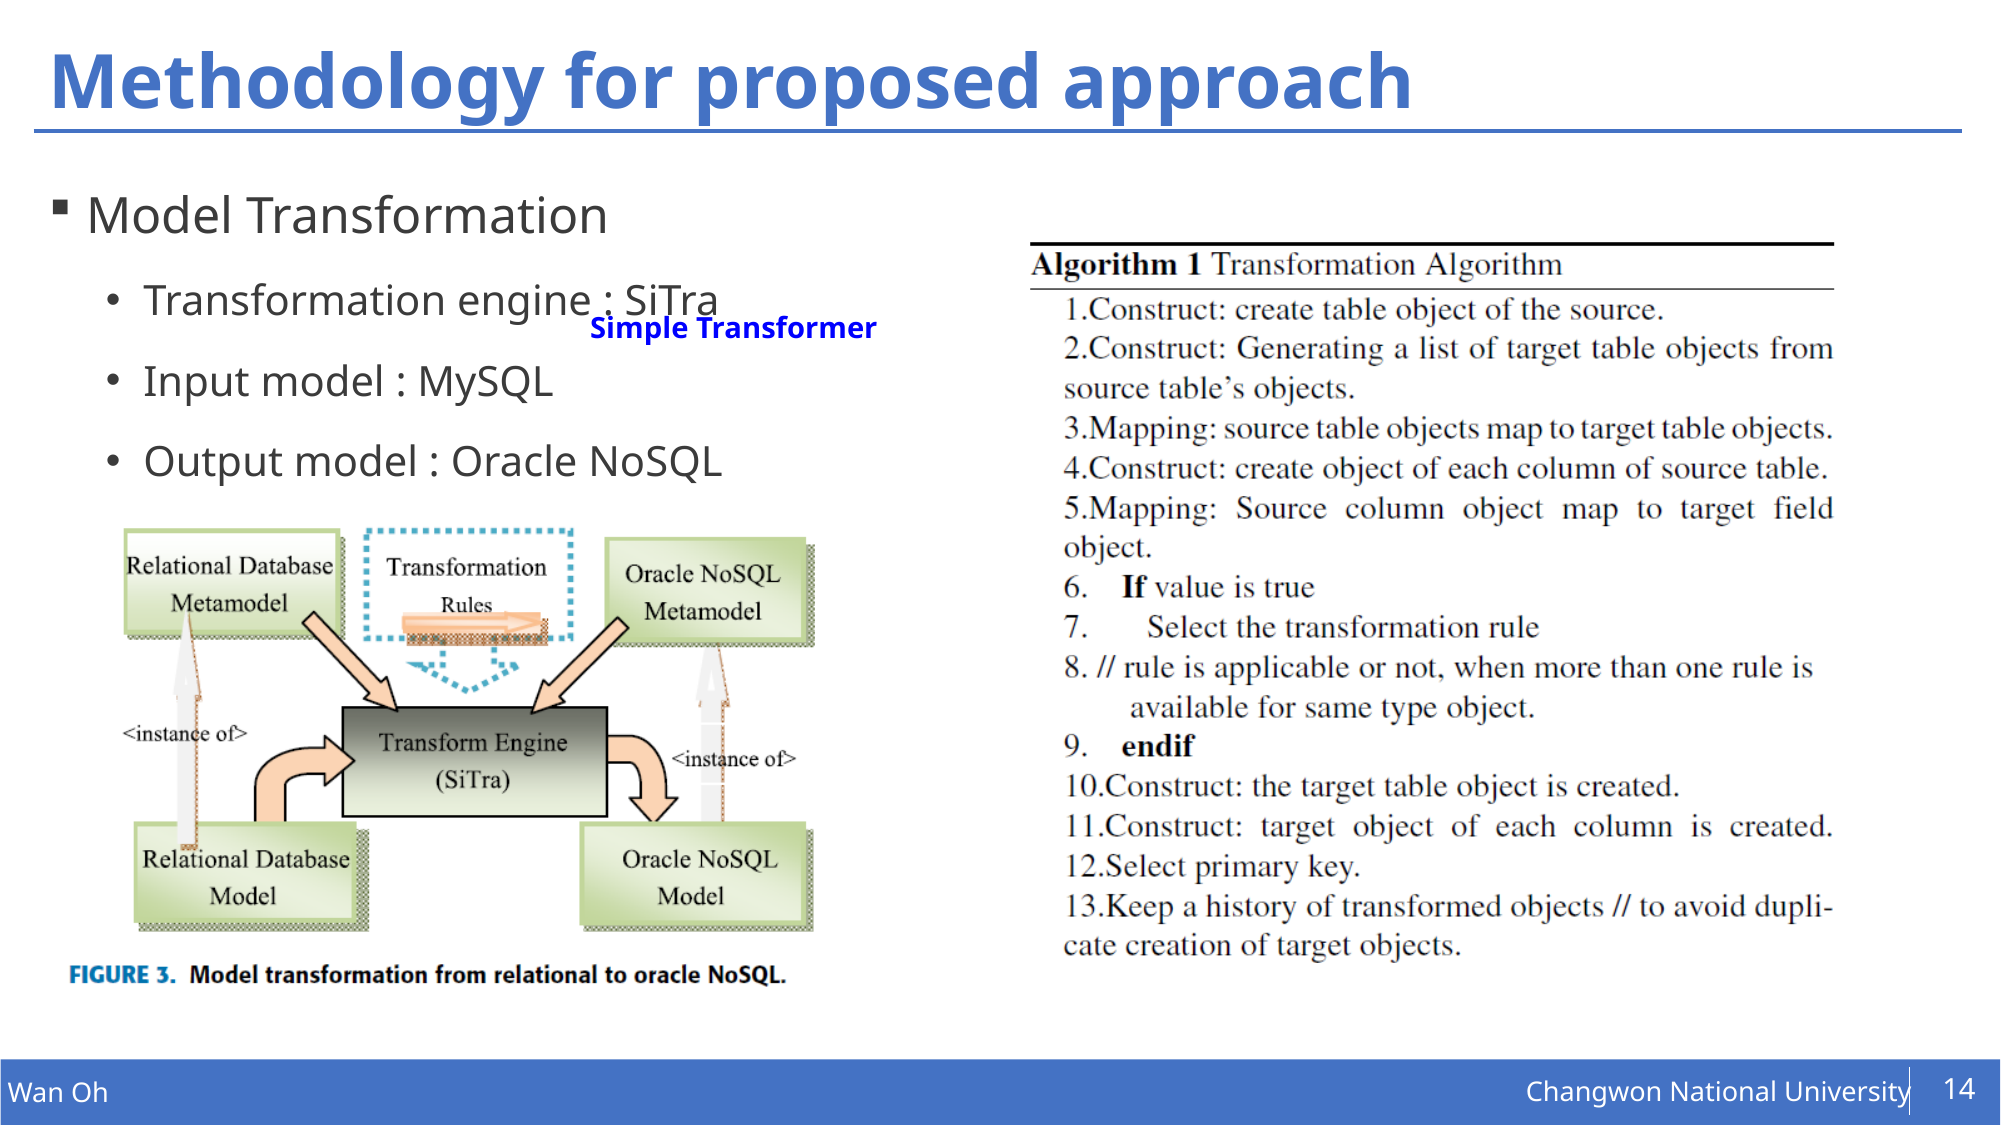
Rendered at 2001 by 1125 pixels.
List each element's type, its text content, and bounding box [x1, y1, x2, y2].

list Model Transformation Transformation engine : SiTra Input model : MySQL Output model : Oracle NoSQL [33, 152, 1963, 997]
slide_number 14 [1922, 1060, 1996, 1121]
picture [1019, 231, 1843, 973]
title Methodology for proposed approach [33, 27, 1963, 143]
text_box Simple Transformer [575, 301, 934, 352]
picture [50, 502, 860, 1007]
